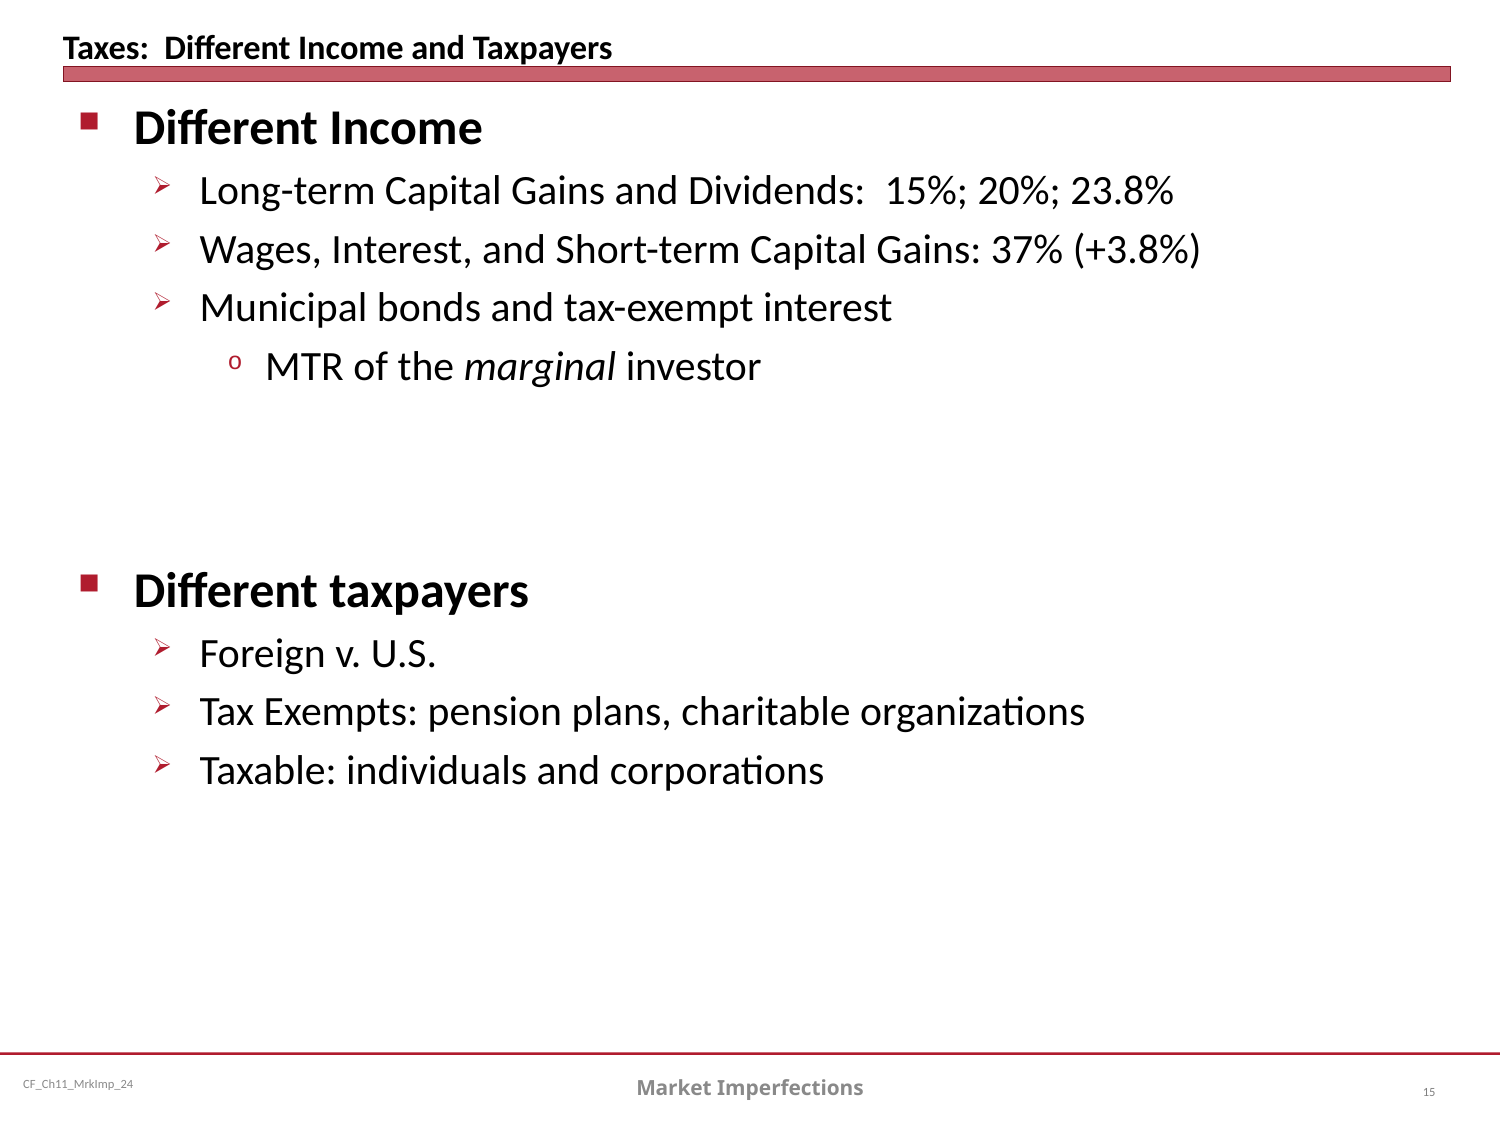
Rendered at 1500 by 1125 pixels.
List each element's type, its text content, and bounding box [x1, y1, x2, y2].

slide_number 15 [1375, 1061, 1451, 1122]
list Different Income Long-term Capital Gains and Dividends: 15%; 20%; 23.8% Wages, Interest, and Short-term Capital Gains: 37% (+3.8%) Municipal bonds and tax-exempt interest MTR of the marginal investor Different taxpayers Foreign v. U.S. Tax Exempts: pension plans, charitable organizations Taxable: individuals and corporations [63, 87, 1451, 1041]
footer Market Imperfections [512, 1056, 988, 1117]
title Taxes: Different Income and Taxpayers [62, 6, 1451, 67]
